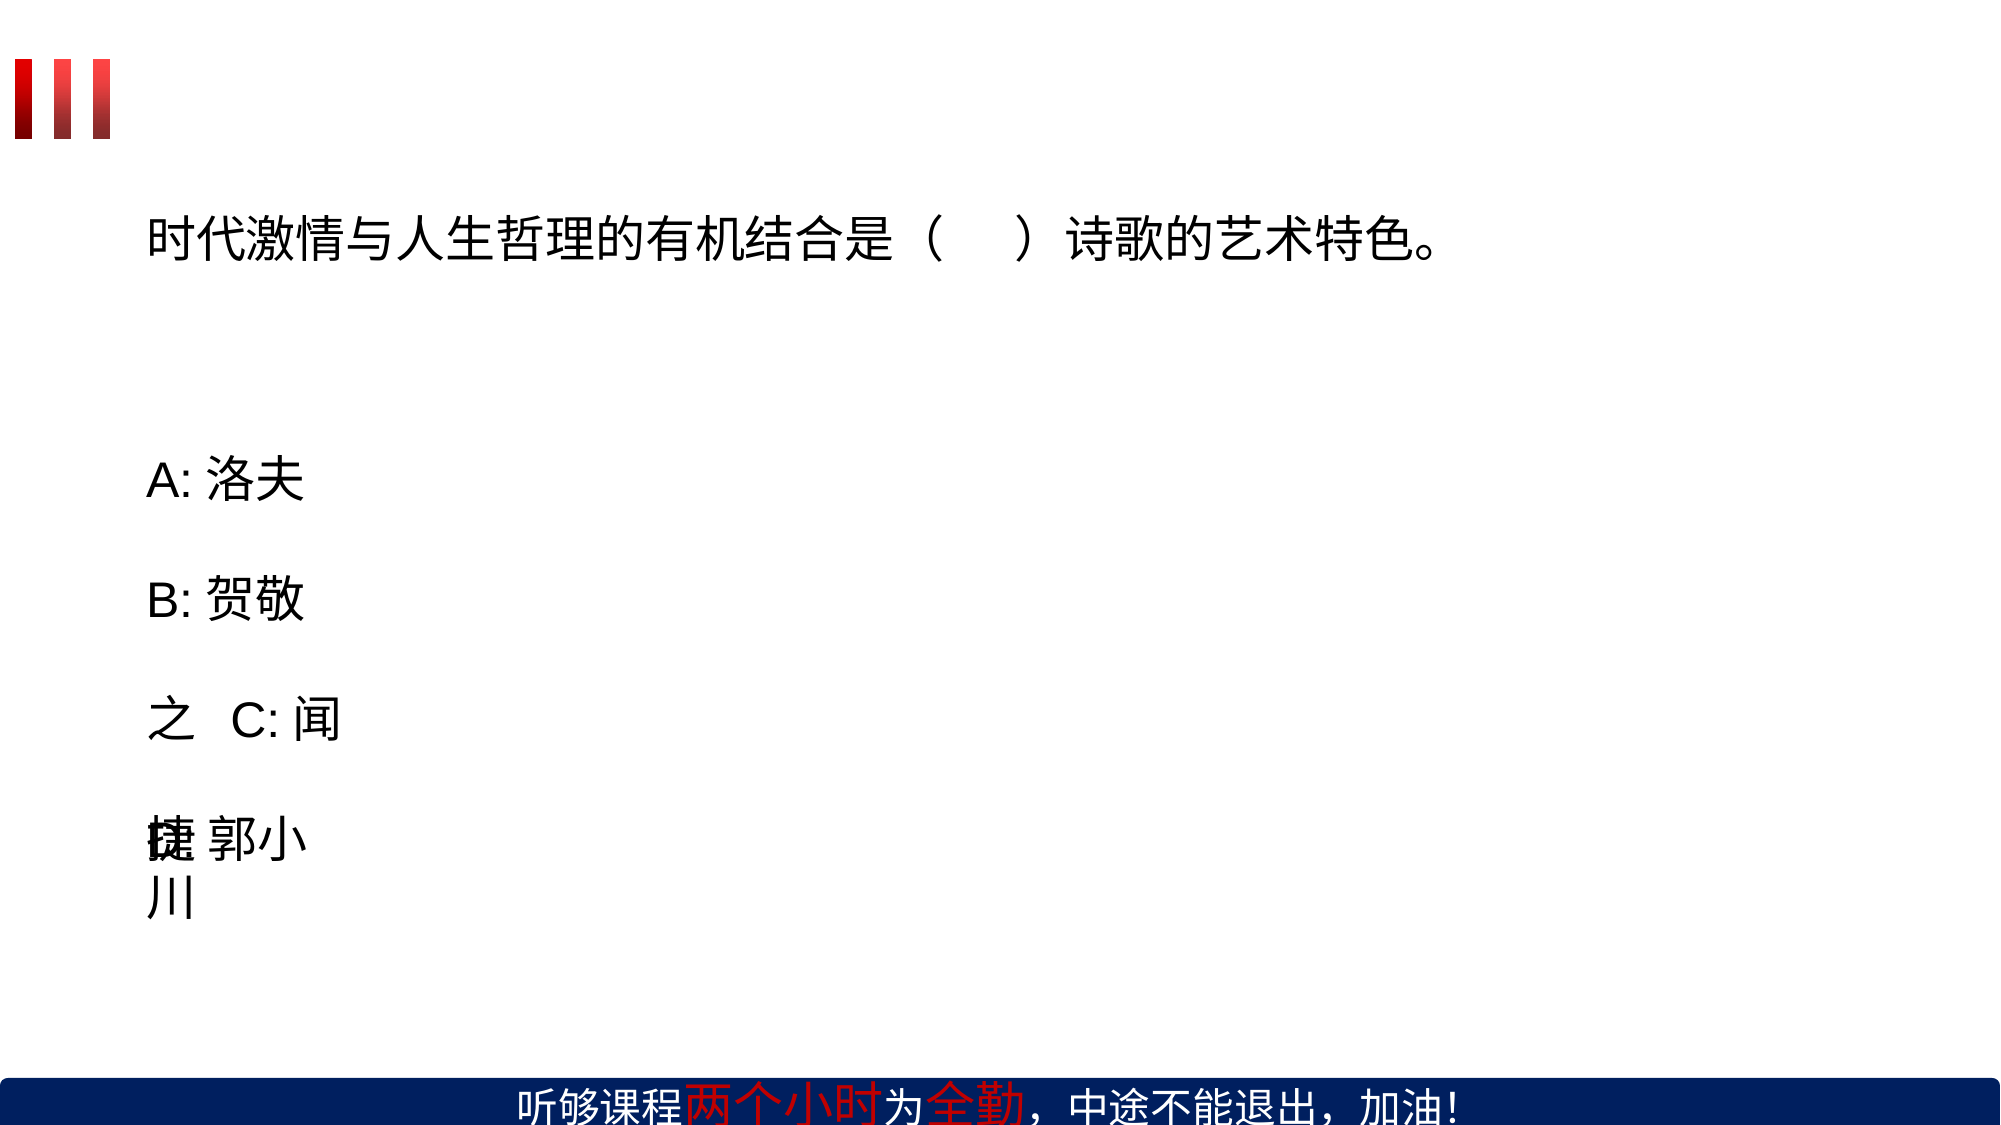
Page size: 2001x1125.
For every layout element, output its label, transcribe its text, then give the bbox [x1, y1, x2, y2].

footer 听够课程两个小时为全勤，中途不能退出，加油！ [514, 1079, 1486, 1125]
text_box [0, 1077, 2000, 1125]
text_box A:洛夫 B:贺敬之 C:闻捷 [143, 445, 346, 868]
picture [93, 59, 110, 140]
picture [15, 59, 32, 140]
text_box D:郭小川 [143, 810, 349, 926]
text_box 时代激情与人生哲理的有机结合是（ [143, 205, 949, 268]
picture [54, 59, 72, 140]
title ）诗歌的艺术特色。 [1013, 205, 1468, 396]
